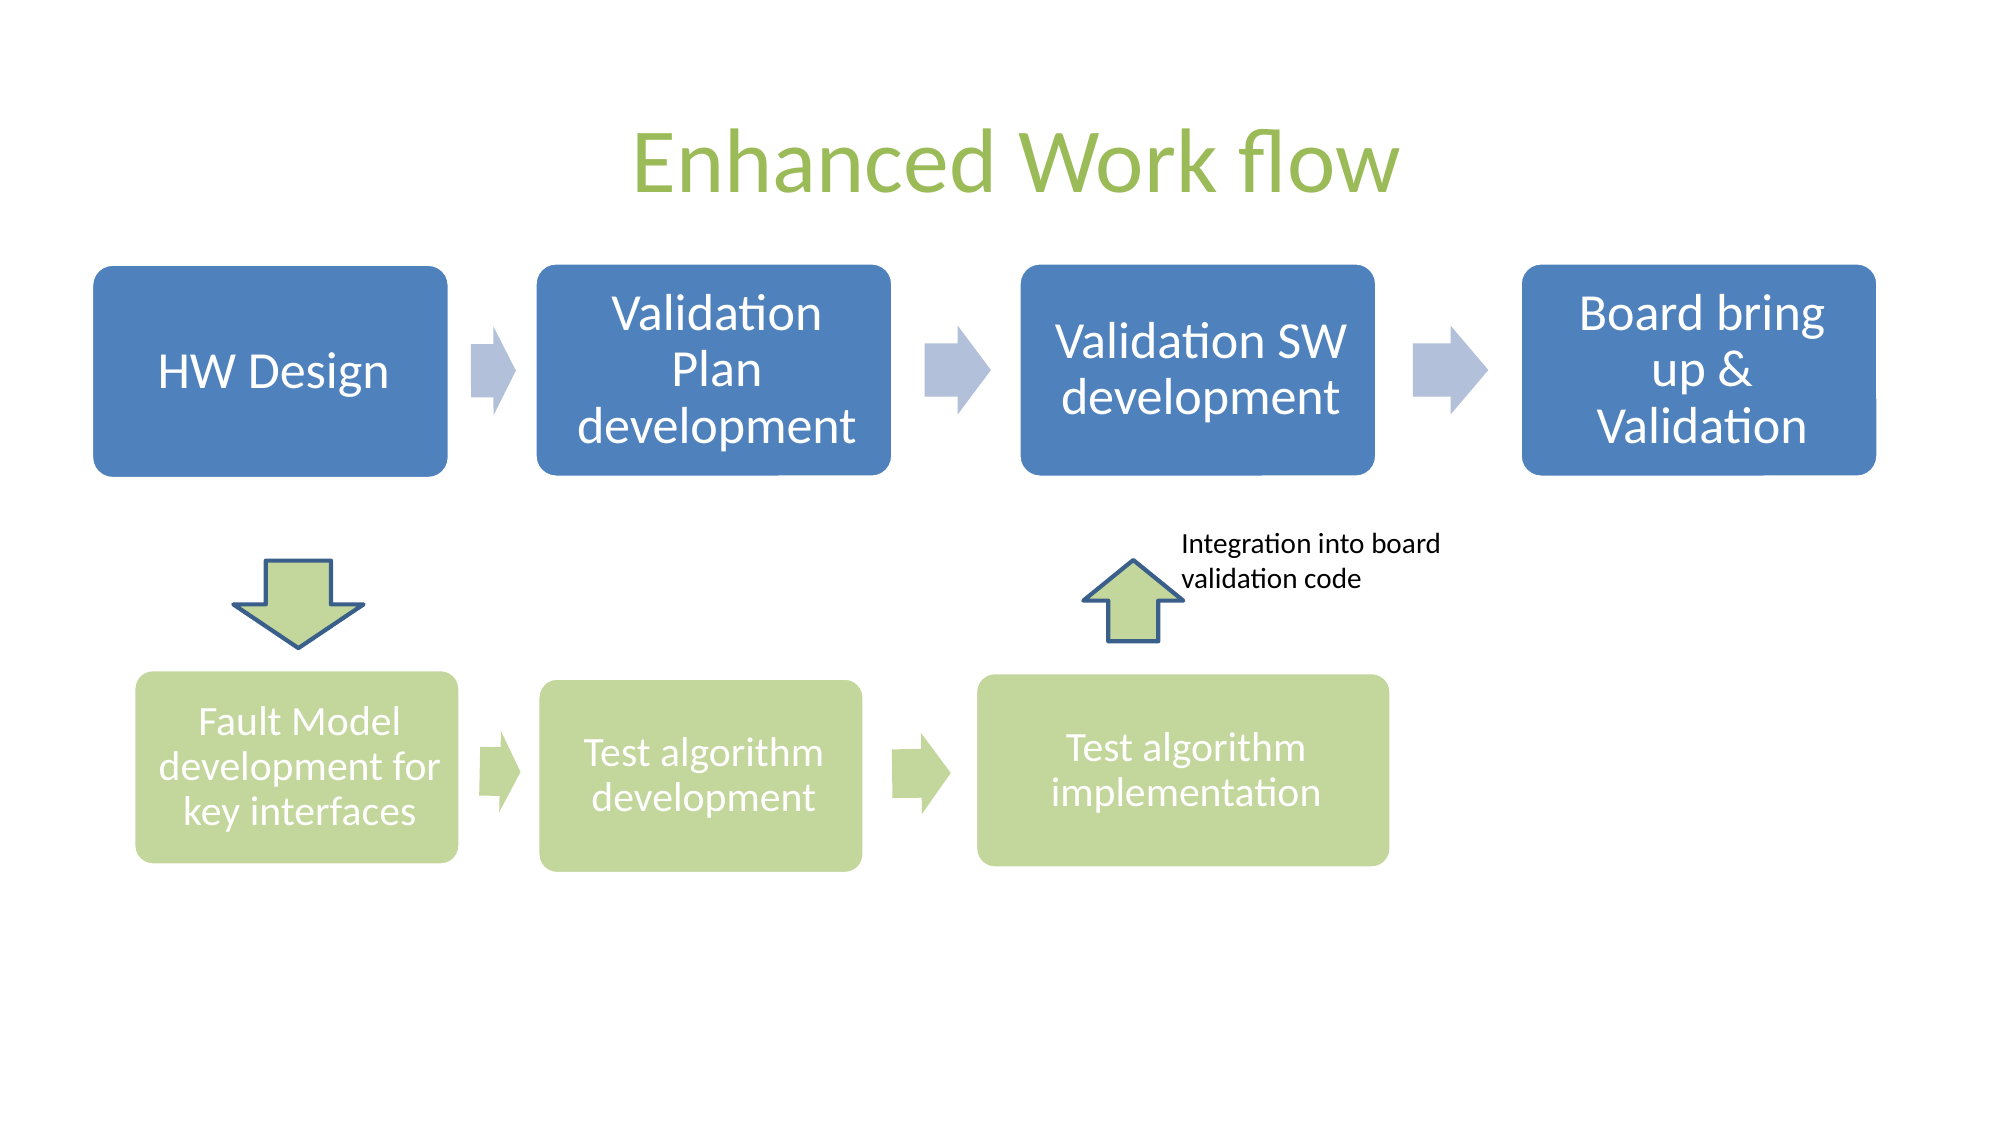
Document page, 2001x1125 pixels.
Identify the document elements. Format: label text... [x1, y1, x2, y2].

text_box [133, 250, 1467, 918]
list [33, 262, 1901, 1006]
title Enhanced Work flow [116, 62, 1917, 250]
